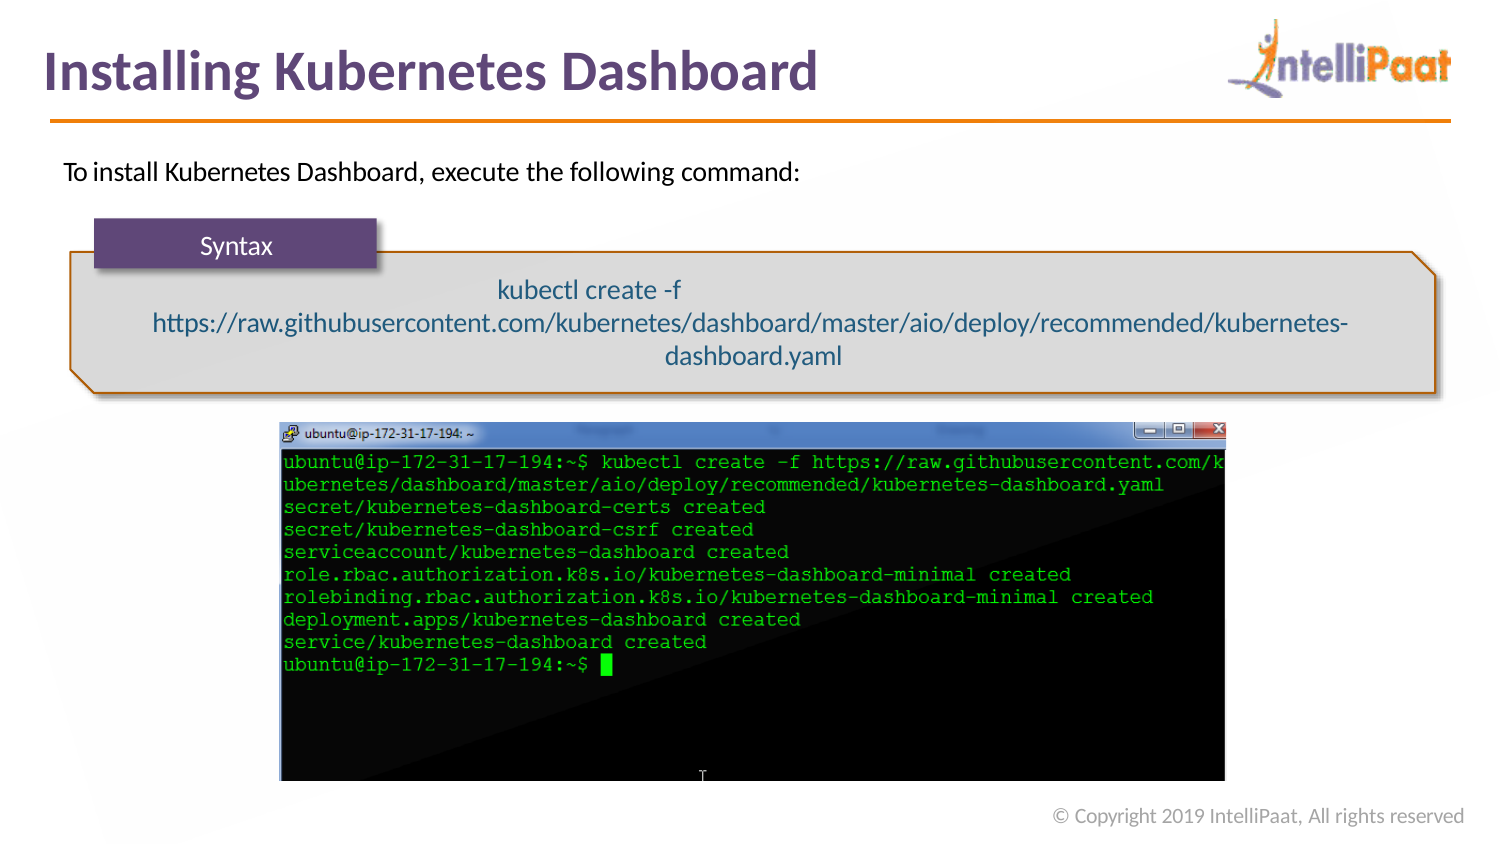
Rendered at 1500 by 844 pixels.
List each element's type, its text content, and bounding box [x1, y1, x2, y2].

text_box [0, 1, 1500, 844]
footer © Copyright 2019 IntelliPaat, All rights reserved [1049, 804, 1478, 844]
